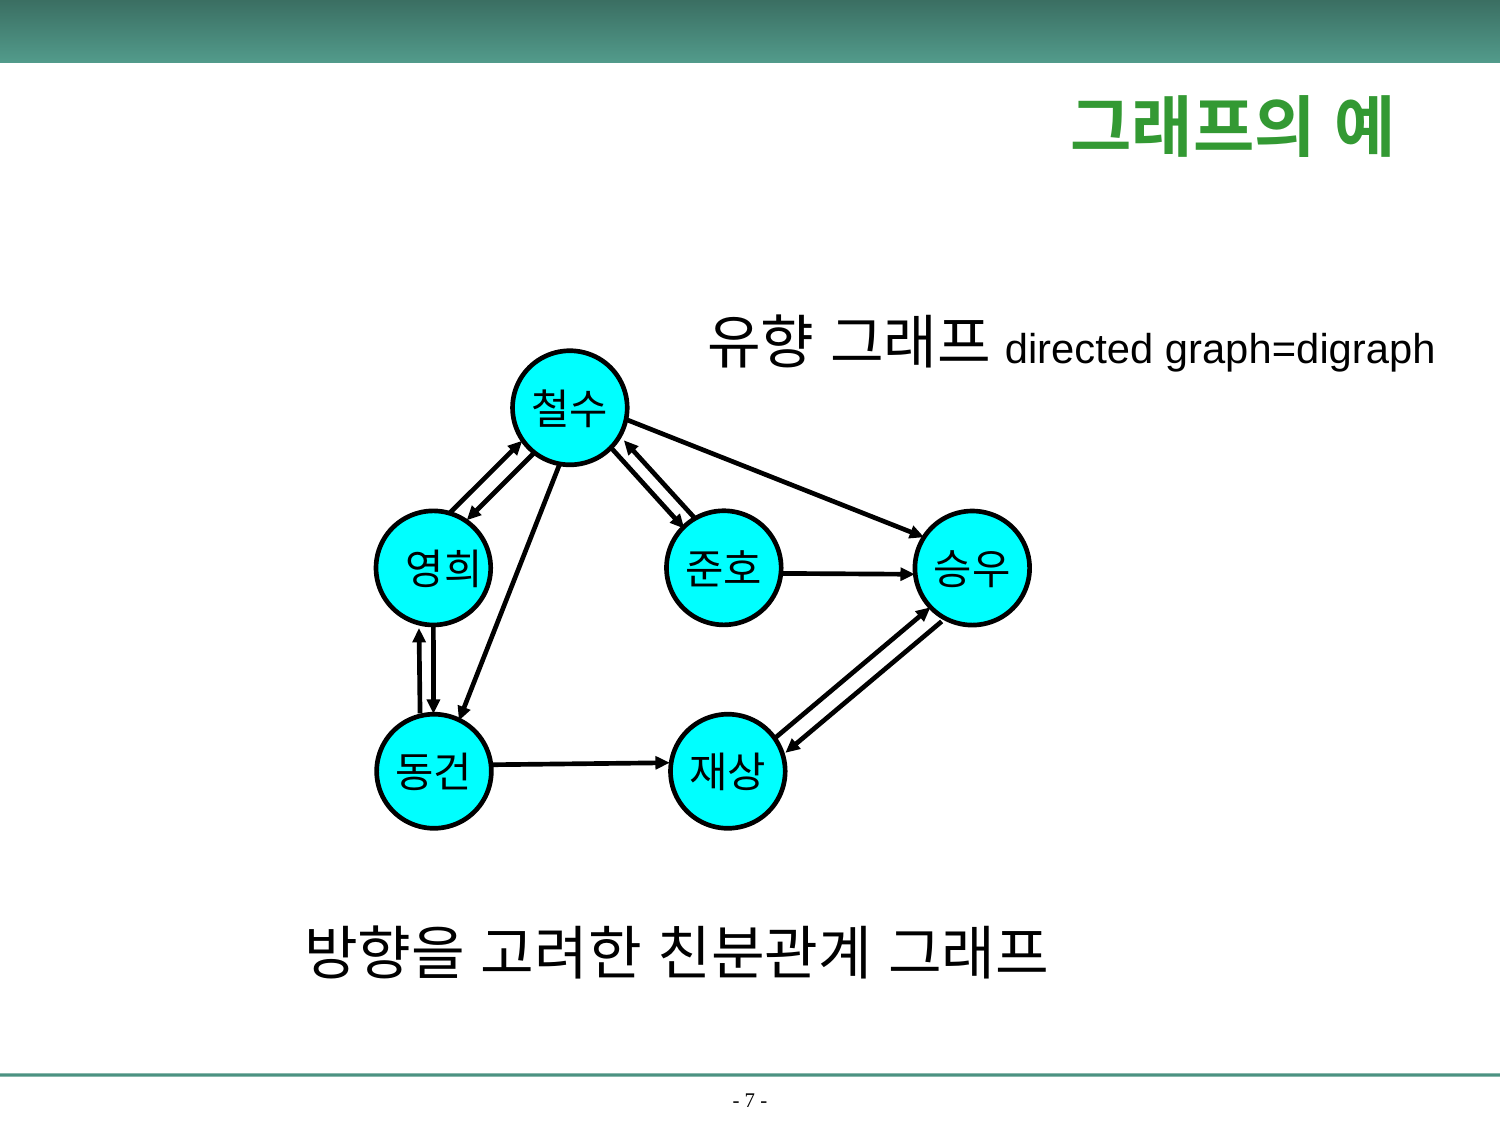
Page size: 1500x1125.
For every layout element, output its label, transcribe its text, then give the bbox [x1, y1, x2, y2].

text_box 방향을 고려한 친분관계 그래프 [289, 908, 1064, 994]
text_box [375, 350, 1030, 829]
text_box 유향 그래프directed graph=digraph [692, 298, 1452, 383]
title 그래프의 예 [966, 62, 1500, 188]
